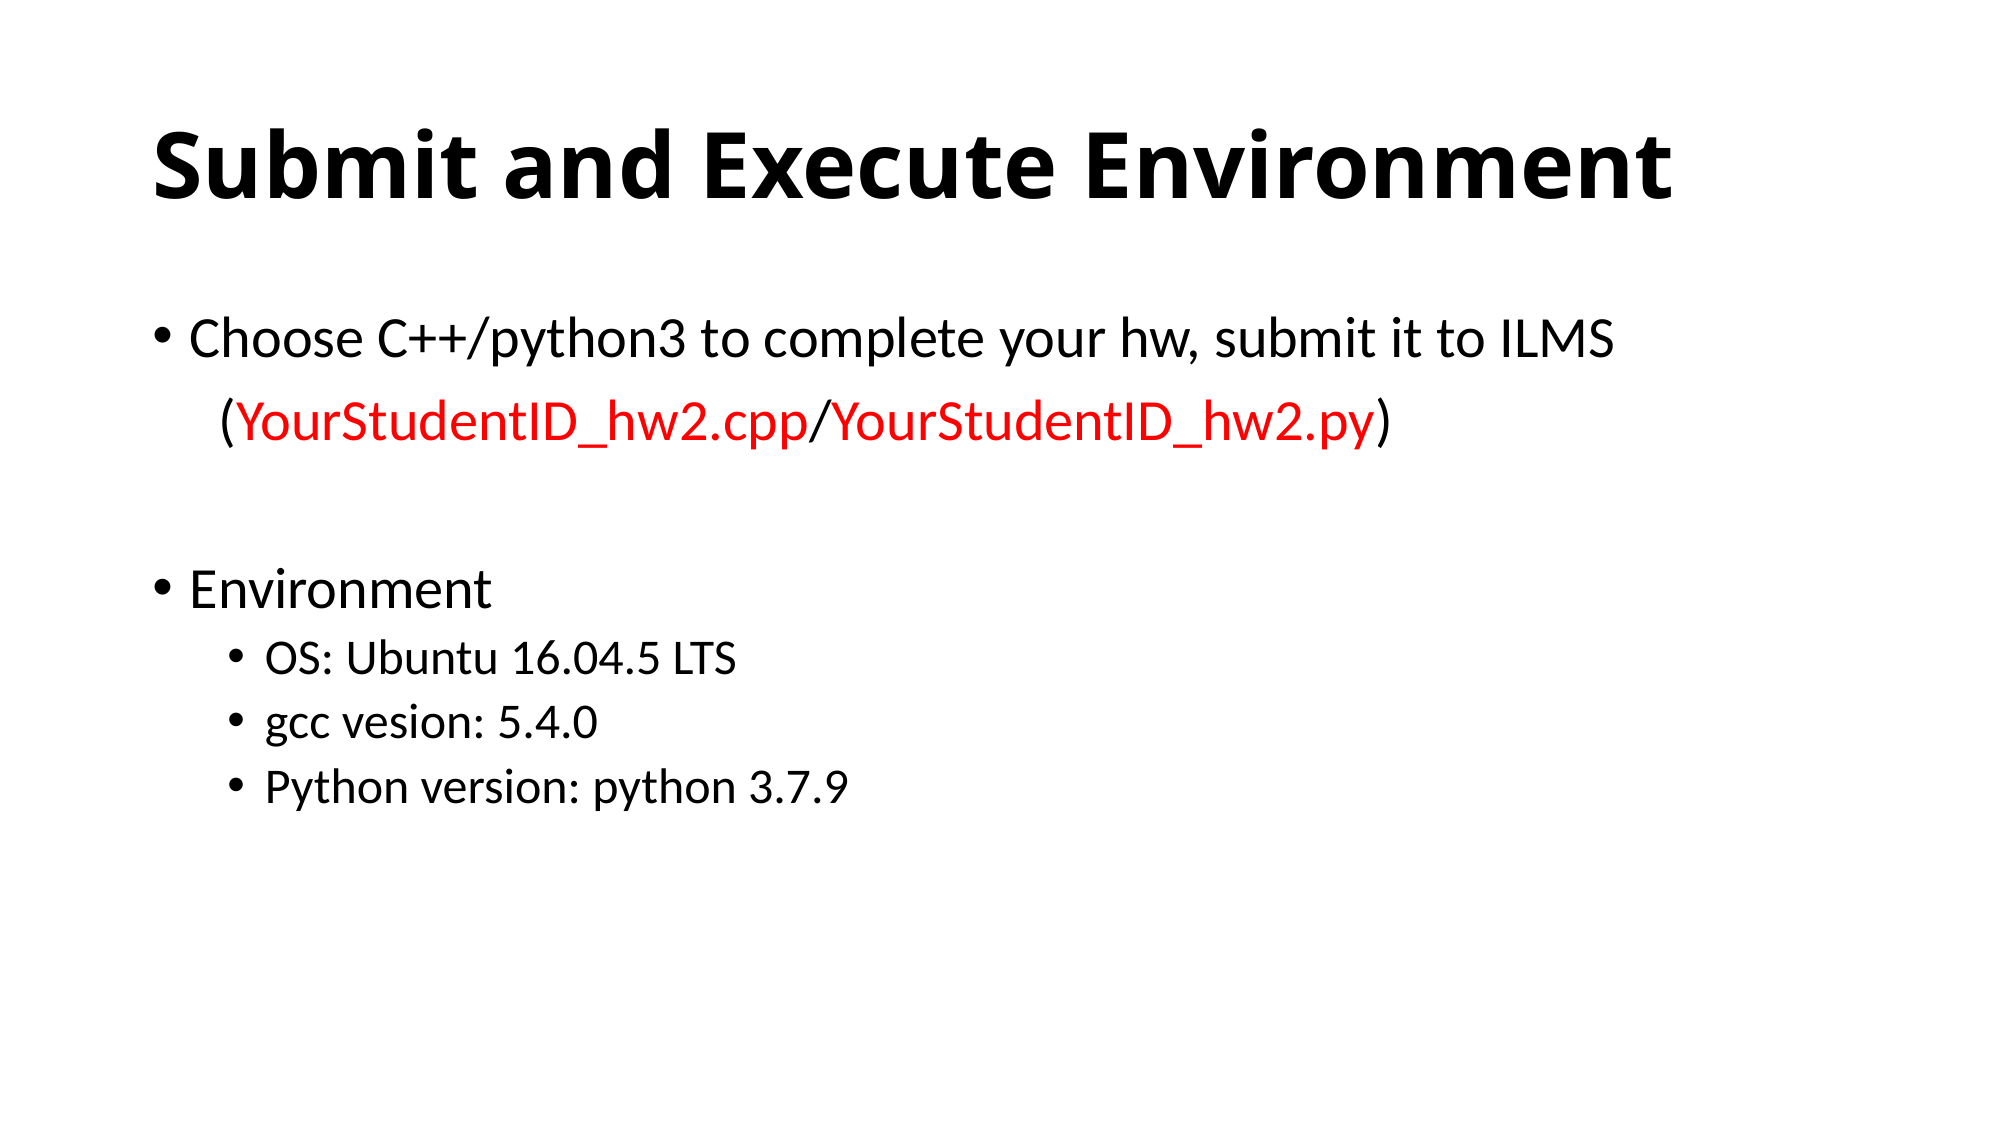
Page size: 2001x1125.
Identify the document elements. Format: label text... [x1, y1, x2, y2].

title Submit and Execute Environment [137, 59, 1863, 278]
list Choose C++/python3 to complete your hw, submit it to ILMS (YourStudentID_hw2.cpp/YourStudentID_hw2.py) Environment OS: Ubuntu 16.04.5 LTS gcc vesion: 5.4.0 Python version: python 3.7.9 [137, 299, 1863, 1014]
